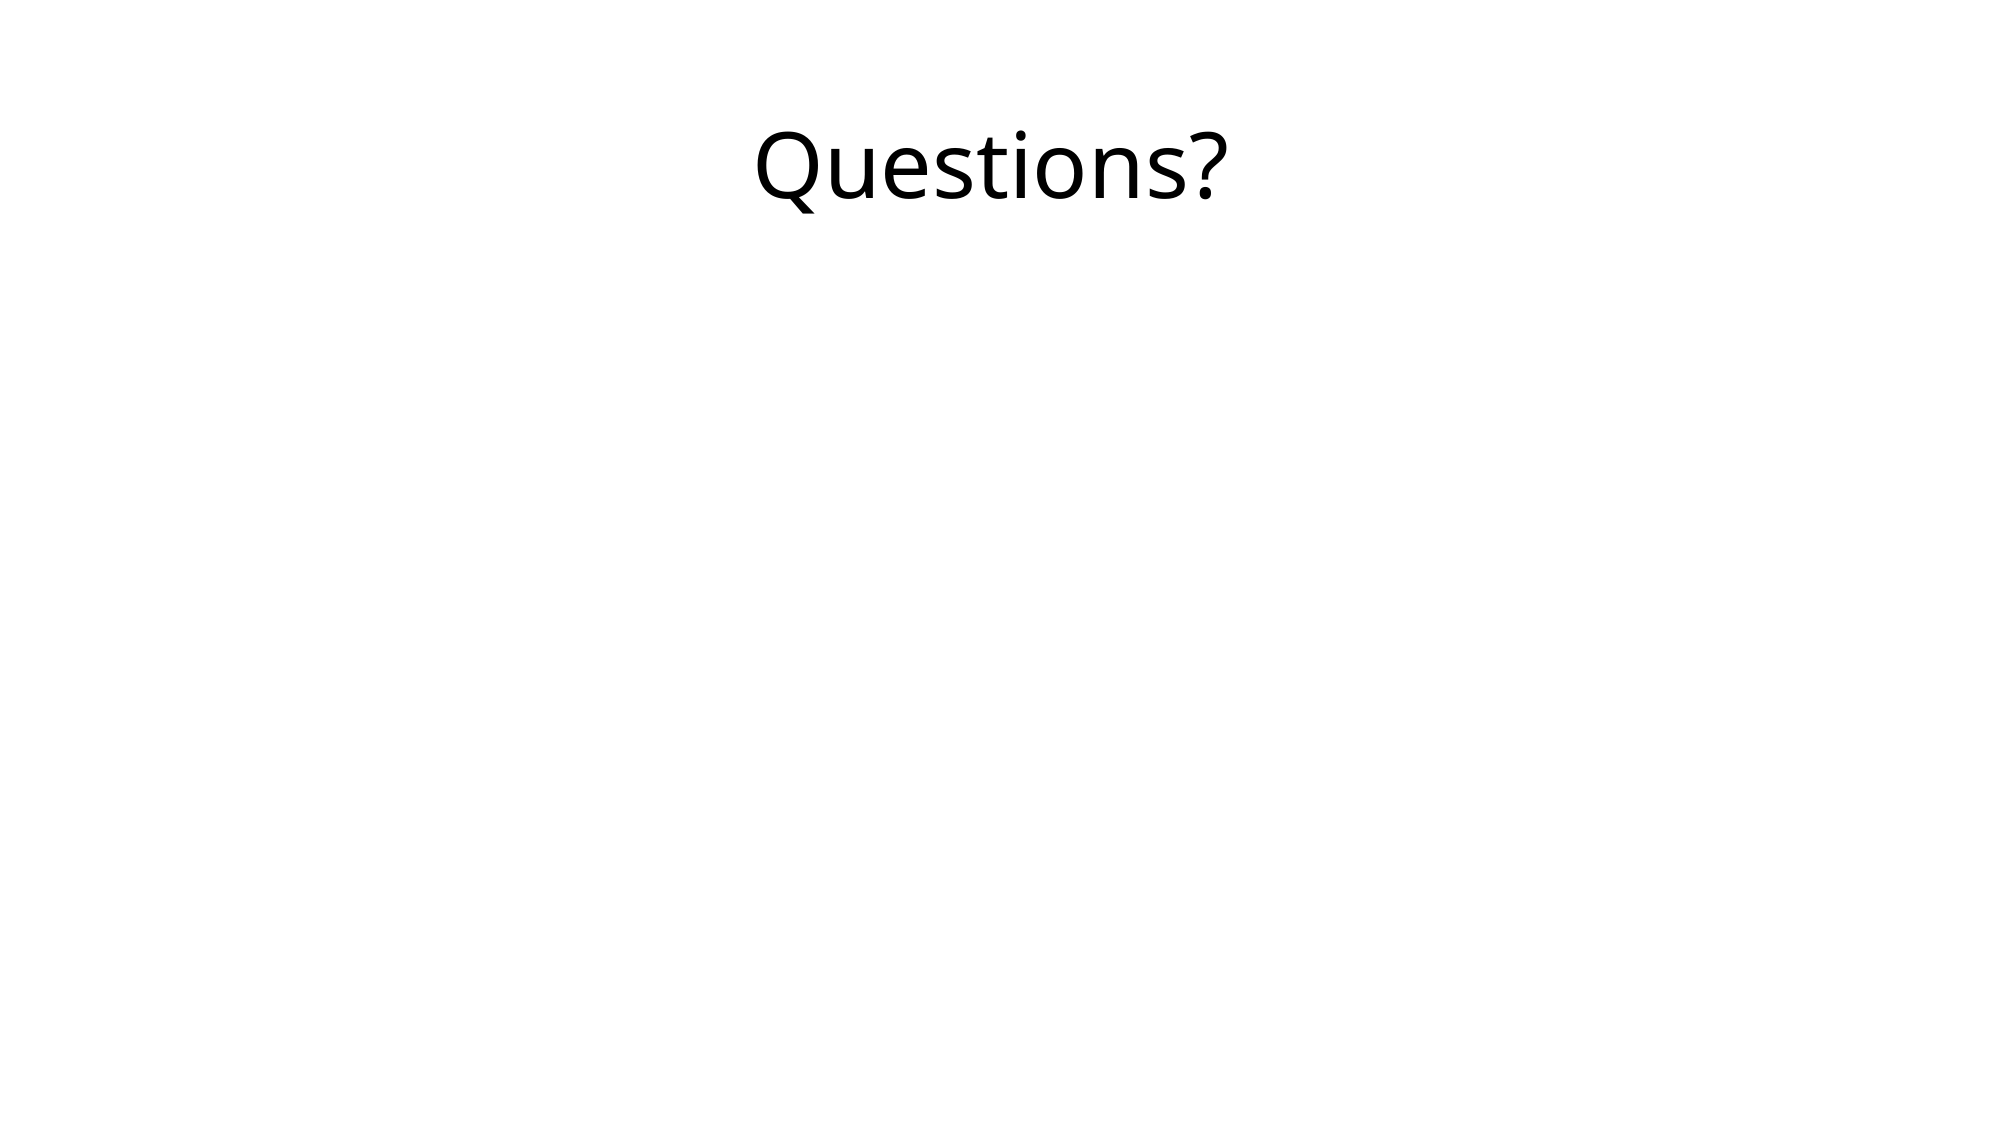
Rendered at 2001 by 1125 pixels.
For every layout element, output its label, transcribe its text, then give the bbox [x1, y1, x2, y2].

title Questions? [137, 59, 1863, 278]
